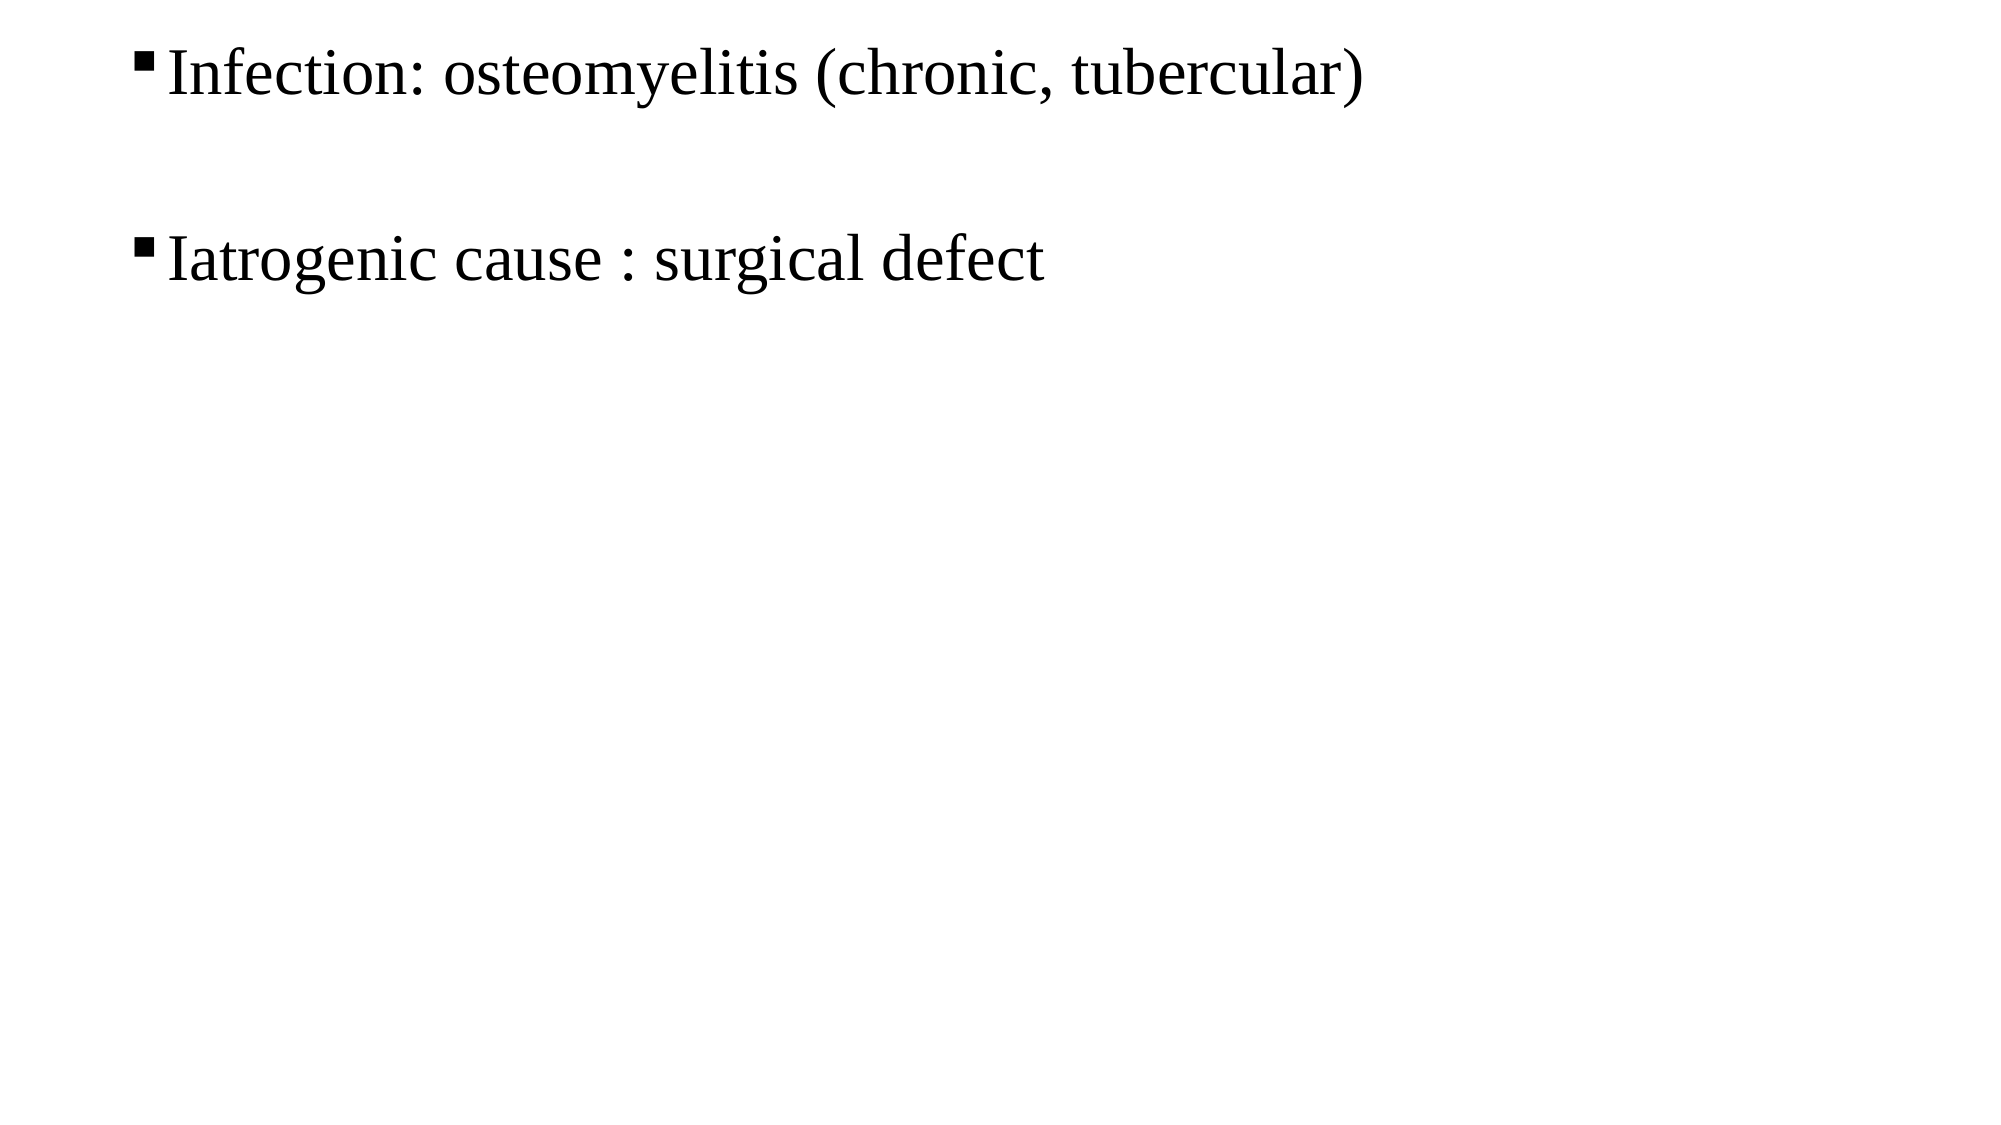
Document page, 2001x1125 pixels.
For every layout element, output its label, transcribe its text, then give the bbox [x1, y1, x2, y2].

list Infection: osteomyelitis (chronic, tubercular) Iatrogenic cause : surgical defect [114, 29, 1863, 1014]
